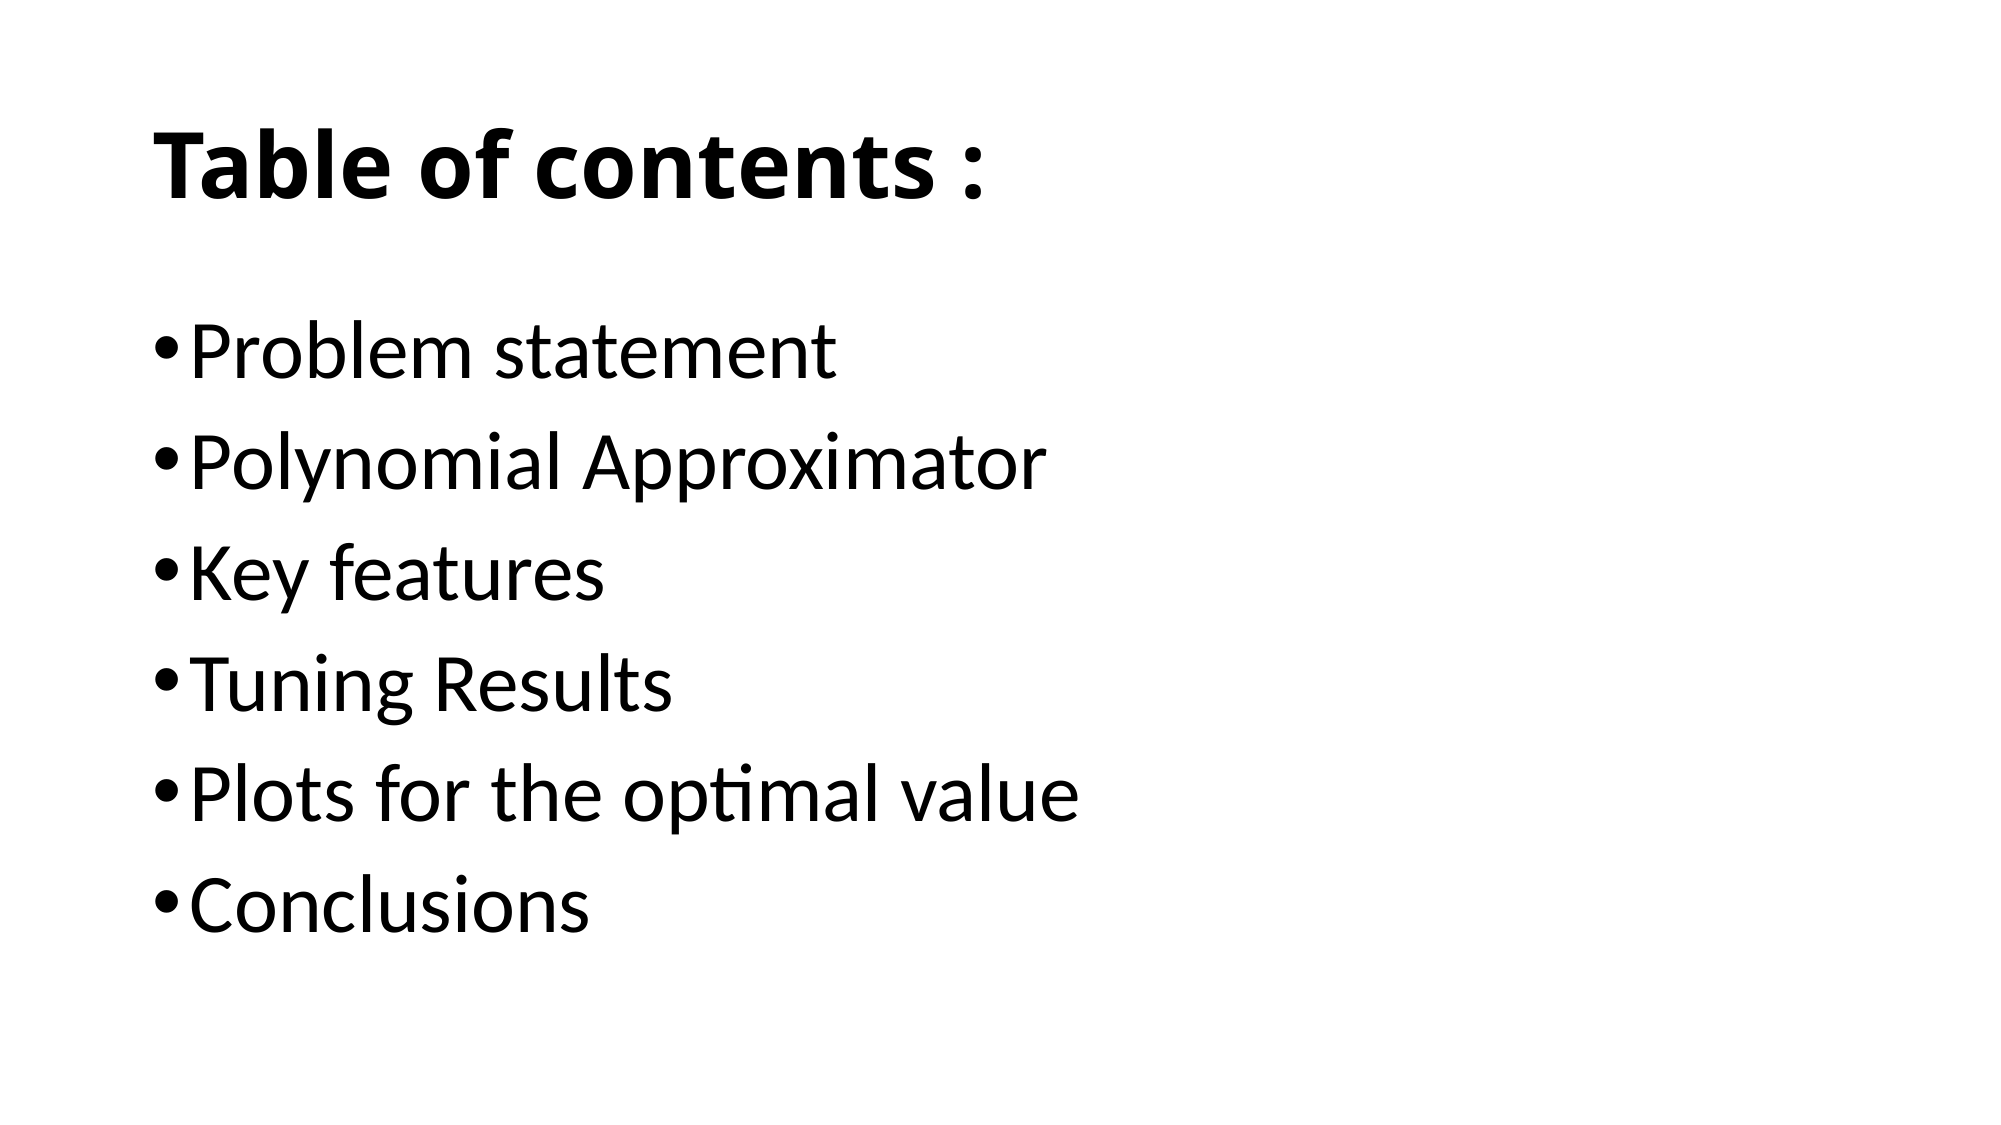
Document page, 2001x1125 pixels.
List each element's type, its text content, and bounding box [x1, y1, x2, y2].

list Problem statement Polynomial Approximator Key features Tuning Results Plots for the optimal value Conclusions [137, 299, 1863, 1014]
title Table of contents : [137, 59, 1863, 278]
